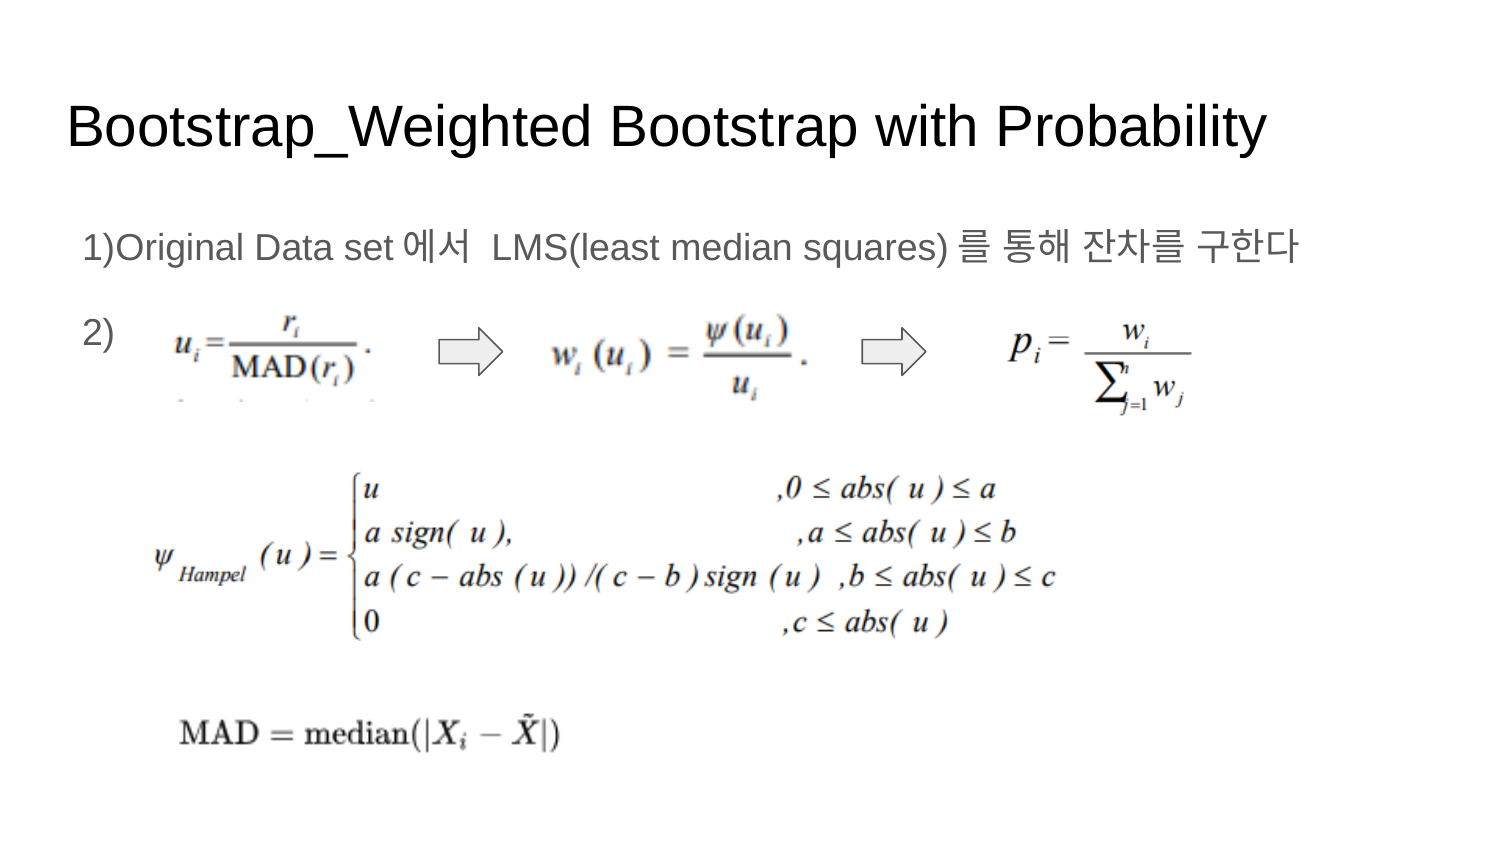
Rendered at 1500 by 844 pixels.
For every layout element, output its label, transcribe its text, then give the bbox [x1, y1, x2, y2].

title Bootstrap_Weighted Bootstrap with Probability [51, 72, 1449, 167]
picture [118, 270, 1307, 649]
list 1)Original Data set에서 LMS(least median squares)를 통해 잔차를 구한다 2) [67, 200, 1465, 817]
picture [118, 293, 379, 402]
picture [146, 694, 583, 779]
text_box [877, 327, 926, 376]
